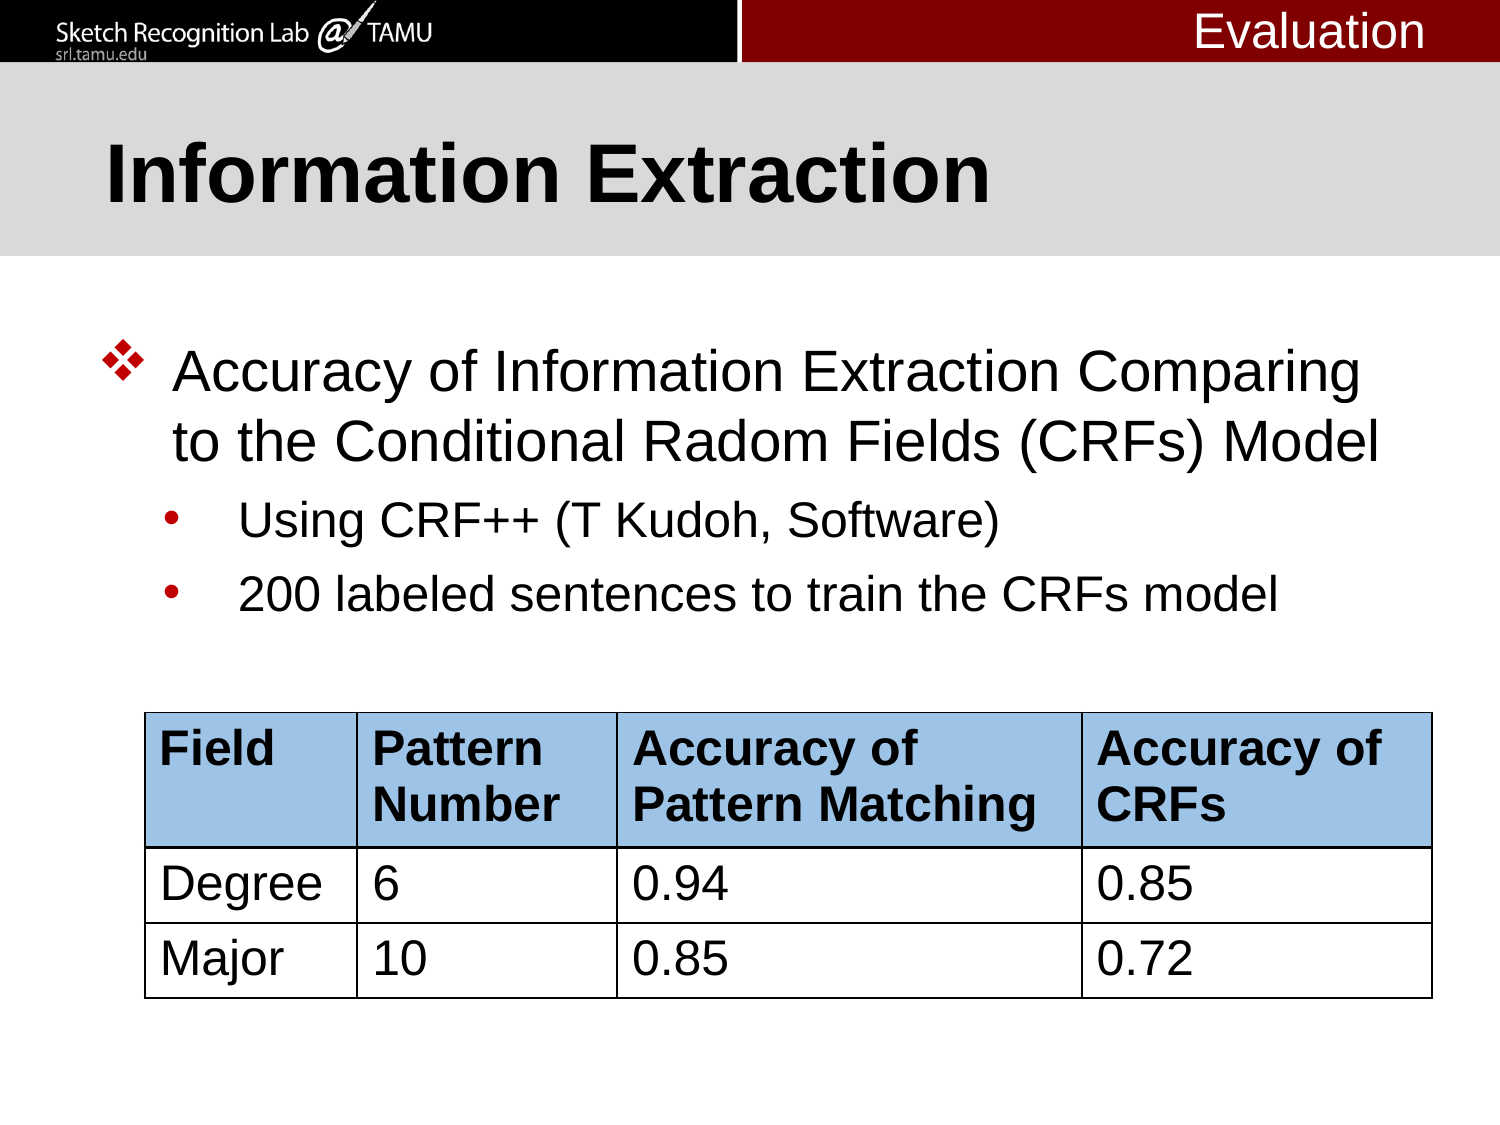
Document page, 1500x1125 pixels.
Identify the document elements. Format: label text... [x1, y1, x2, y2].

table_cell Major [146, 924, 356, 997]
table_cell 0.72 [1083, 924, 1431, 997]
table_cell 6 [358, 849, 616, 922]
table_header Accuracy of Pattern Matching [618, 713, 1081, 846]
text_box Evaluation [1178, 0, 1441, 67]
table_cell 0.85 [618, 924, 1081, 997]
table_cell 10 [358, 924, 616, 997]
picture [55, 0, 432, 64]
title Information Extraction [90, 87, 1316, 251]
table_header Accuracy of CRFs [1083, 713, 1431, 846]
table_cell 0.85 [1083, 849, 1431, 922]
list Accuracy of Information Extraction Comparing to the Conditional Radom Fields (CRFs) Model Using CRF++ (T Kudoh, Software) 200 labeled sentences to train the CRFs model [82, 324, 1433, 822]
table_cell Degree [146, 849, 356, 922]
table_cell 0.94 [618, 849, 1081, 922]
table_header Pattern Number [358, 713, 616, 846]
table_header Field [146, 713, 356, 846]
